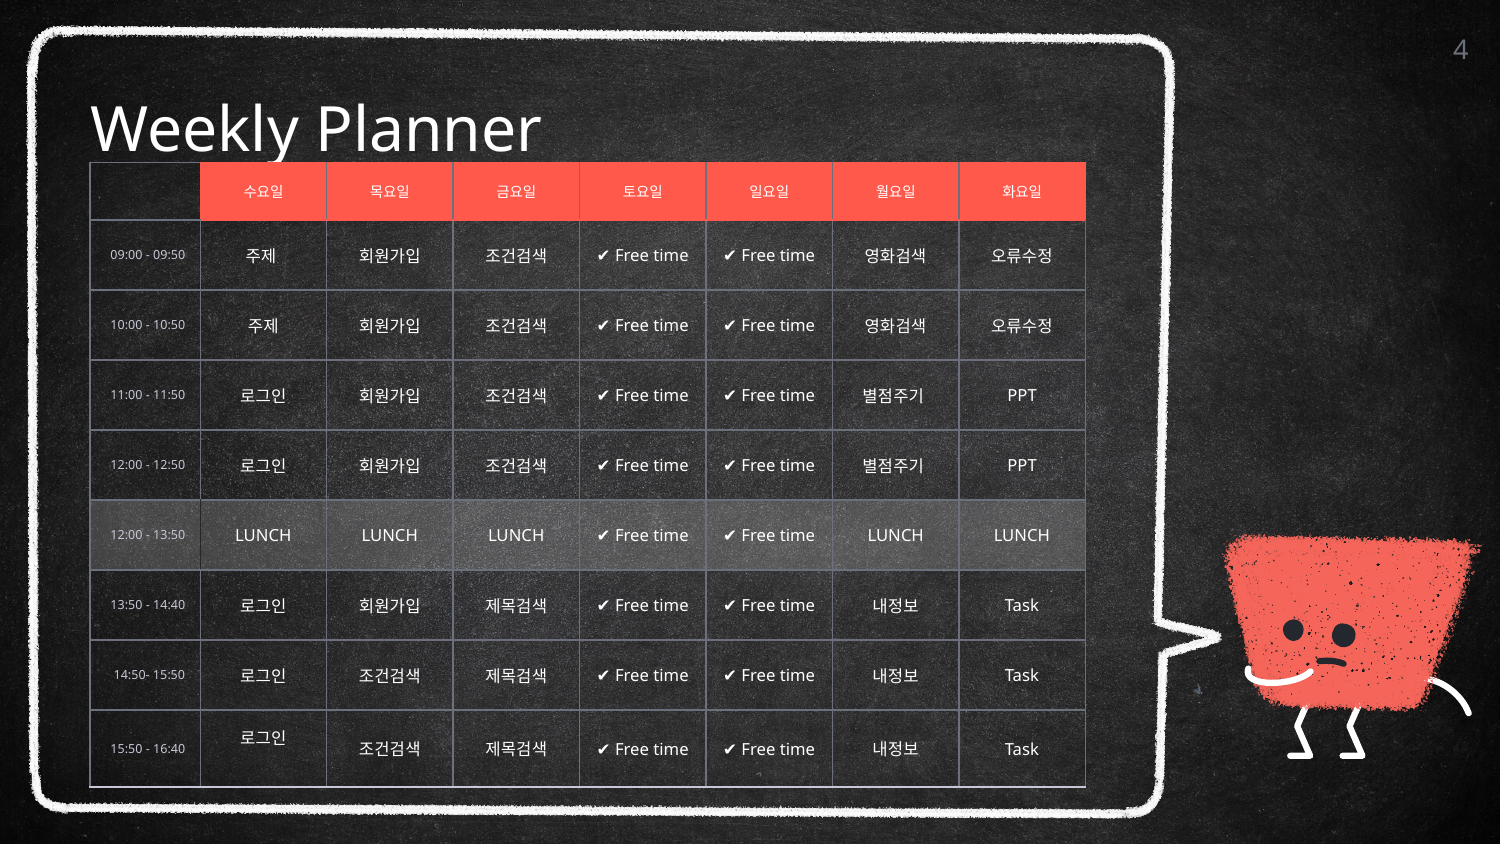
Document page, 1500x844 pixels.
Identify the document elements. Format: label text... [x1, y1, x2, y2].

table_cell ✔ Free time [707, 221, 832, 289]
table_cell 11:00 - 11:50 [91, 361, 200, 429]
table_cell 내정보 [833, 571, 958, 639]
table_cell 제목검색 [454, 711, 579, 786]
table_header 금요일 [454, 163, 579, 219]
table_cell 영화검색 [833, 291, 958, 359]
table_cell ✔ Free time [707, 431, 832, 499]
table_cell 주제 [201, 221, 326, 289]
table_header 목요일 [327, 163, 452, 219]
table_header [91, 163, 200, 219]
table_cell LUNCH [327, 501, 452, 569]
table_cell 로그인 [201, 431, 326, 499]
table_cell 조건검색 [454, 431, 579, 499]
table_cell LUNCH [454, 501, 579, 569]
table_cell 09:00 - 09:50 [91, 221, 200, 289]
table_cell ✔ Free time [707, 361, 832, 429]
table_cell Task [960, 711, 1085, 786]
table_cell ✔ Free time [580, 361, 705, 429]
table_cell PPT [960, 431, 1085, 499]
table_cell 로그인 [201, 571, 326, 639]
table_cell ✔ Free time [580, 641, 705, 709]
table_cell 회원가입 [327, 431, 452, 499]
table_cell 회원가입 [327, 361, 452, 429]
table_cell ✔ Free time [707, 501, 832, 569]
table_cell 10:00 - 10:50 [91, 291, 200, 359]
table_cell 회원가입 [327, 291, 452, 359]
table_cell ✔ Free time [580, 571, 705, 639]
table_cell ✔ Free time [707, 641, 832, 709]
table_header 수요일 [201, 163, 326, 219]
table_cell LUNCH [201, 501, 326, 569]
table_cell 영화검색 [833, 221, 958, 289]
table_cell 로그인 [201, 711, 326, 786]
table_header 월요일 [833, 163, 958, 219]
table_cell LUNCH [833, 501, 958, 569]
picture [0, 0, 1500, 844]
table_cell 오류수정 [960, 291, 1085, 359]
table_cell 조건검색 [454, 291, 579, 359]
table_cell 13:50 - 14:40 [91, 571, 200, 639]
table_cell Task [960, 641, 1085, 709]
table_cell Task [960, 571, 1085, 639]
table_cell 제목검색 [454, 641, 579, 709]
table_cell 회원가입 [327, 221, 452, 289]
table_cell 회원가입 [327, 571, 452, 639]
table_cell 오류수정 [960, 221, 1085, 289]
table_cell 내정보 [833, 711, 958, 786]
table_cell ✔ Free time [580, 501, 705, 569]
table_header 화요일 [960, 163, 1085, 219]
table_cell 조건검색 [327, 641, 452, 709]
table_cell 내정보 [833, 641, 958, 709]
table_cell ✔ Free time [580, 711, 705, 786]
table_cell 15:50 - 16:40 [91, 711, 200, 786]
table_cell ✔ Free time [580, 291, 705, 359]
table_cell ✔ Free time [707, 291, 832, 359]
table_cell ✔ Free time [580, 431, 705, 499]
table_cell ✔ Free time [707, 711, 832, 786]
table_cell 별점주기 [833, 361, 958, 429]
table_cell 로그인 [201, 641, 326, 709]
table_cell 별점주기 [833, 431, 958, 499]
table_cell ✔ Free time [707, 571, 832, 639]
table_cell 주제 [201, 291, 326, 359]
table_cell 14:50- 15:50 [91, 641, 200, 709]
table_cell PPT [960, 361, 1085, 429]
table_cell 12:00 - 13:50 [91, 501, 200, 569]
table_cell LUNCH [960, 501, 1085, 569]
table_cell 로그인 [201, 361, 326, 429]
table_cell 조건검색 [454, 361, 579, 429]
table_header 토요일 [580, 163, 705, 219]
table_cell 조건검색 [327, 711, 452, 786]
table_cell 조건검색 [454, 221, 579, 289]
table_header 일요일 [707, 163, 832, 219]
title Weekly Planner [89, 97, 1102, 163]
table_cell ✔ Free time [580, 221, 705, 289]
table_cell 제목검색 [454, 571, 579, 639]
slide_number 4 [1378, 32, 1469, 98]
table_cell 12:00 - 12:50 [91, 431, 200, 499]
